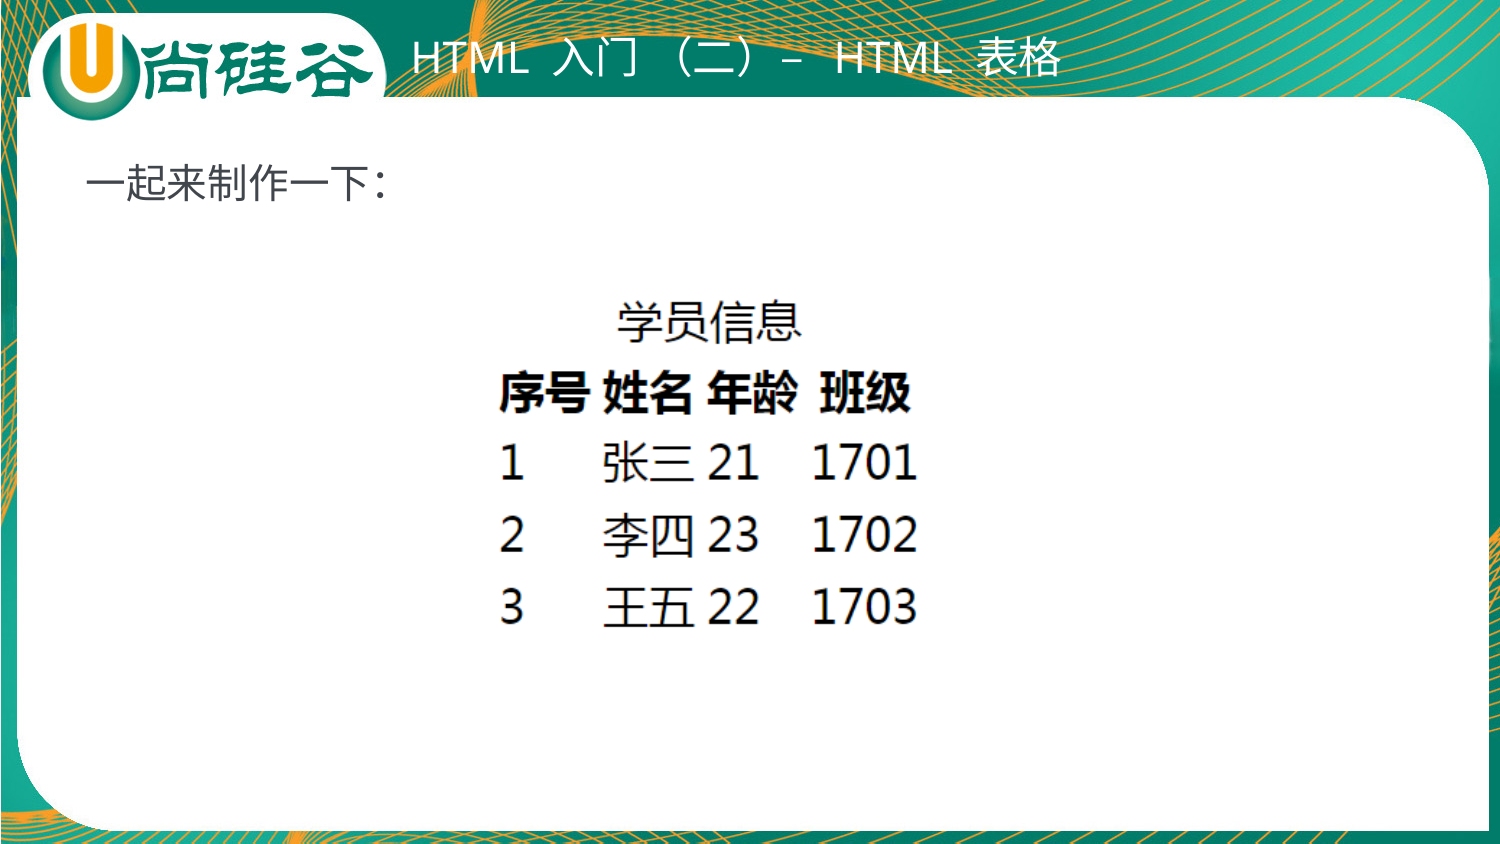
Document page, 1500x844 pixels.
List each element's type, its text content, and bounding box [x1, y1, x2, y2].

title HTML 入门 （二）– HTML 表格 [395, 19, 1400, 94]
list 一起来制作一下： [70, 135, 1430, 788]
picture [0, 0, 1500, 844]
